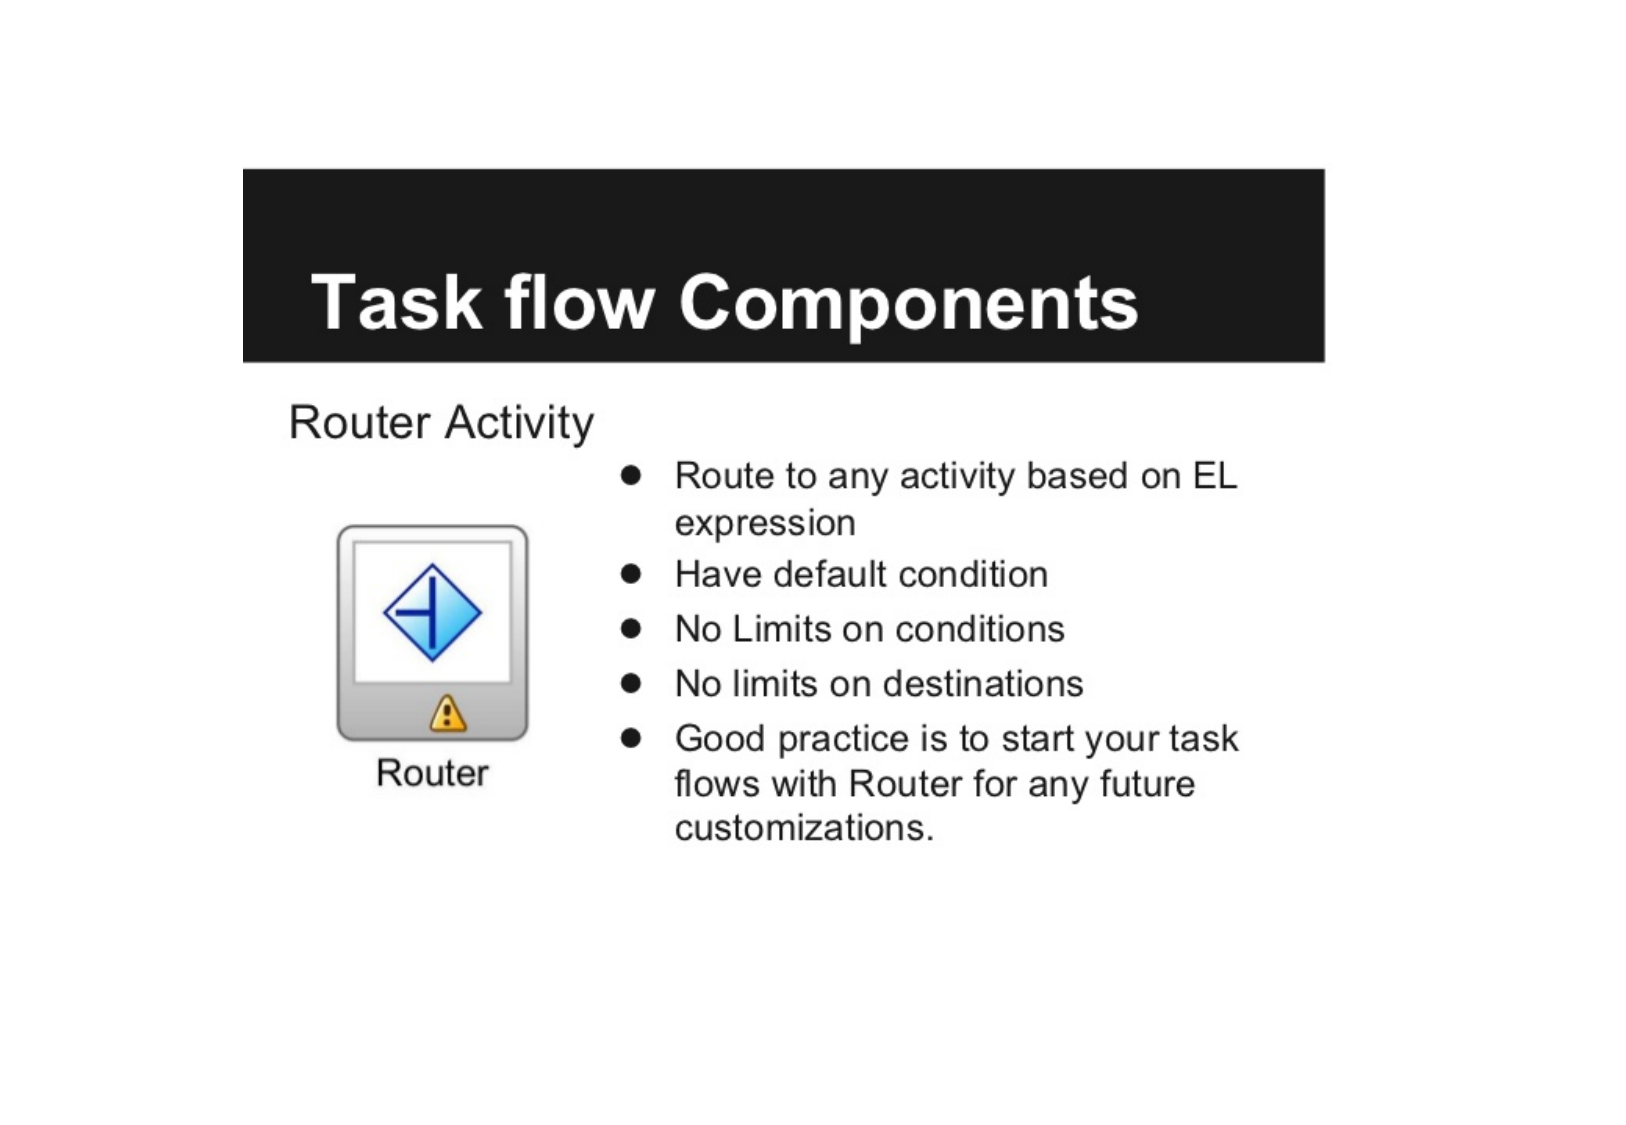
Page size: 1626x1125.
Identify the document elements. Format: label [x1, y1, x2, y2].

picture [243, 135, 1382, 990]
